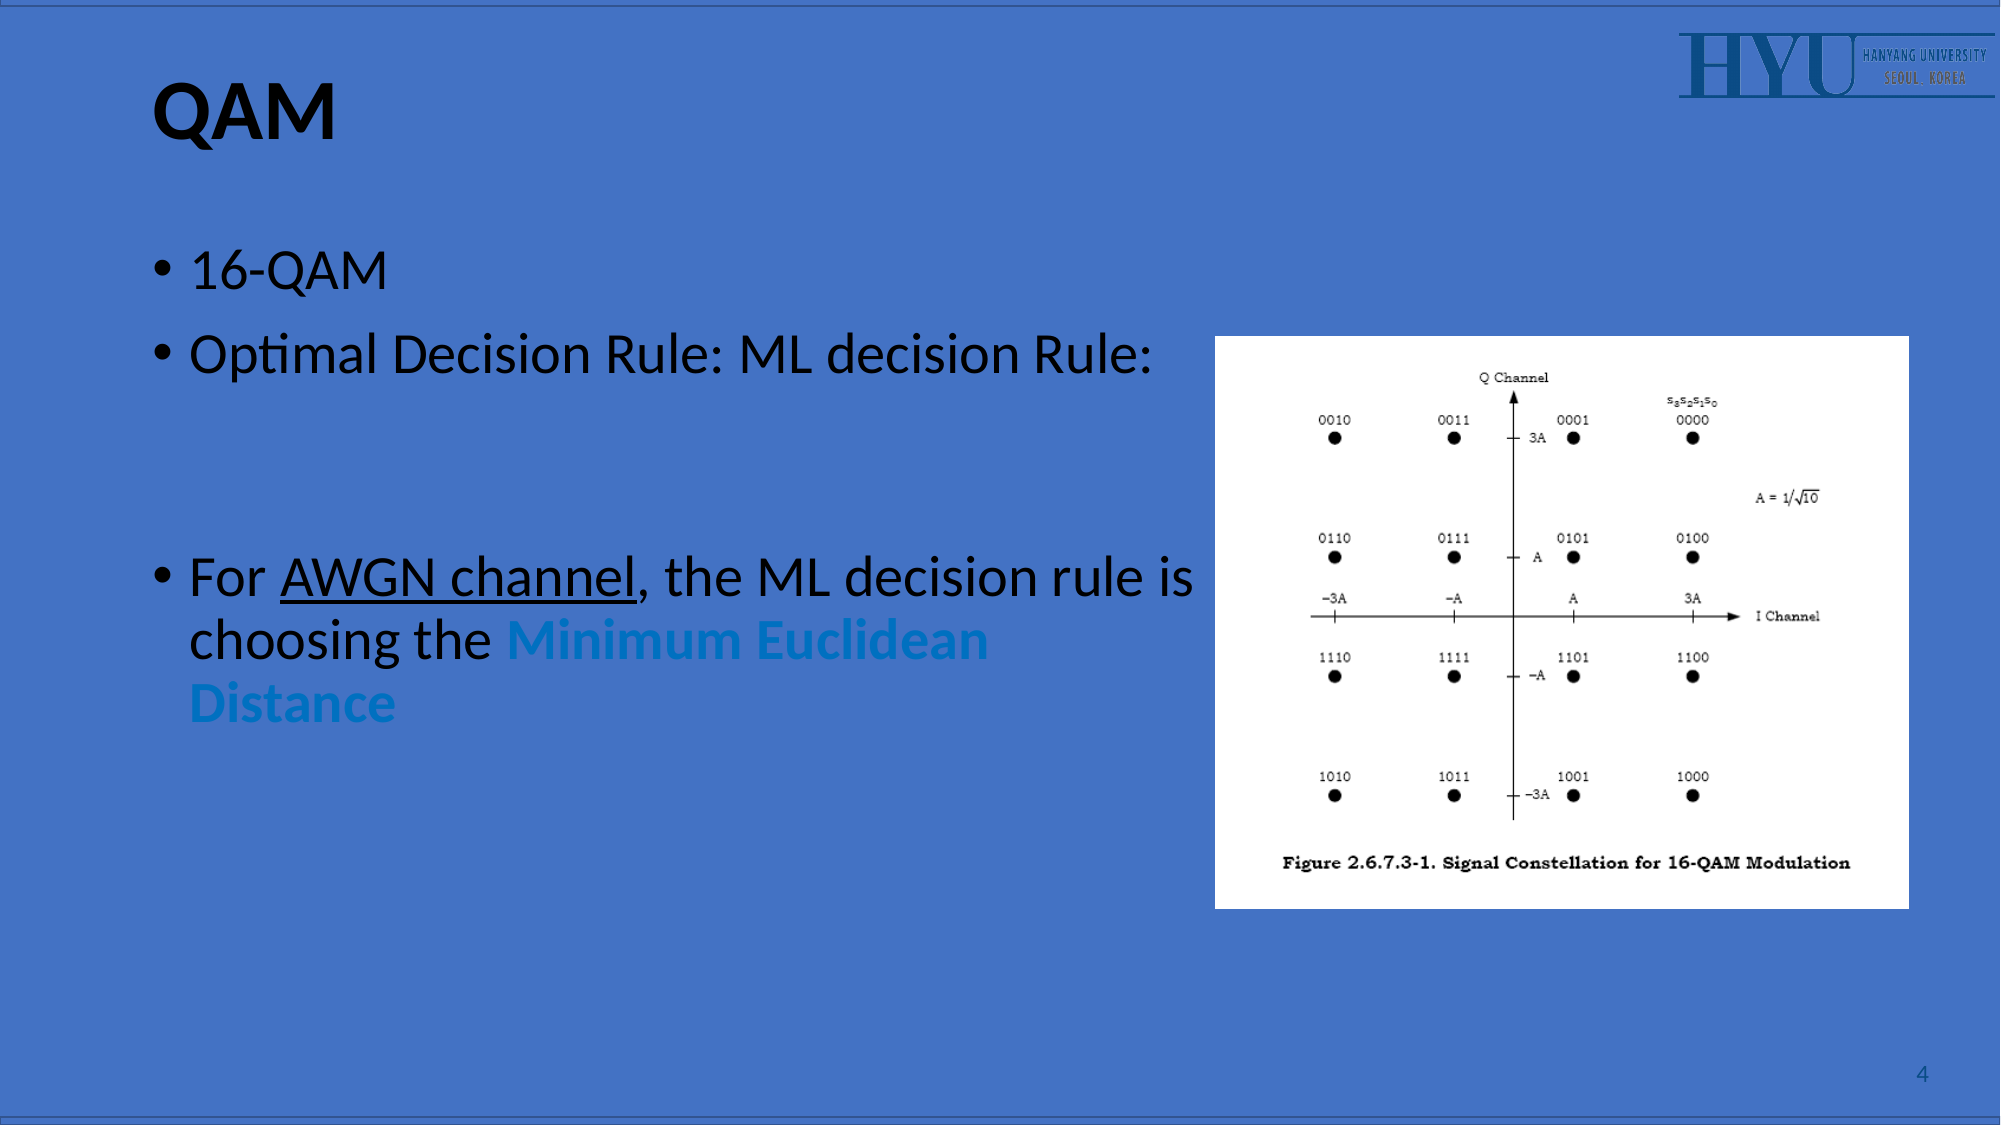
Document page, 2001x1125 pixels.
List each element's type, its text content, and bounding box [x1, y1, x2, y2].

title QAM [137, 57, 1863, 167]
picture [1215, 336, 1909, 909]
slide_number 4 [1494, 1042, 1944, 1103]
picture [1679, 33, 1995, 98]
